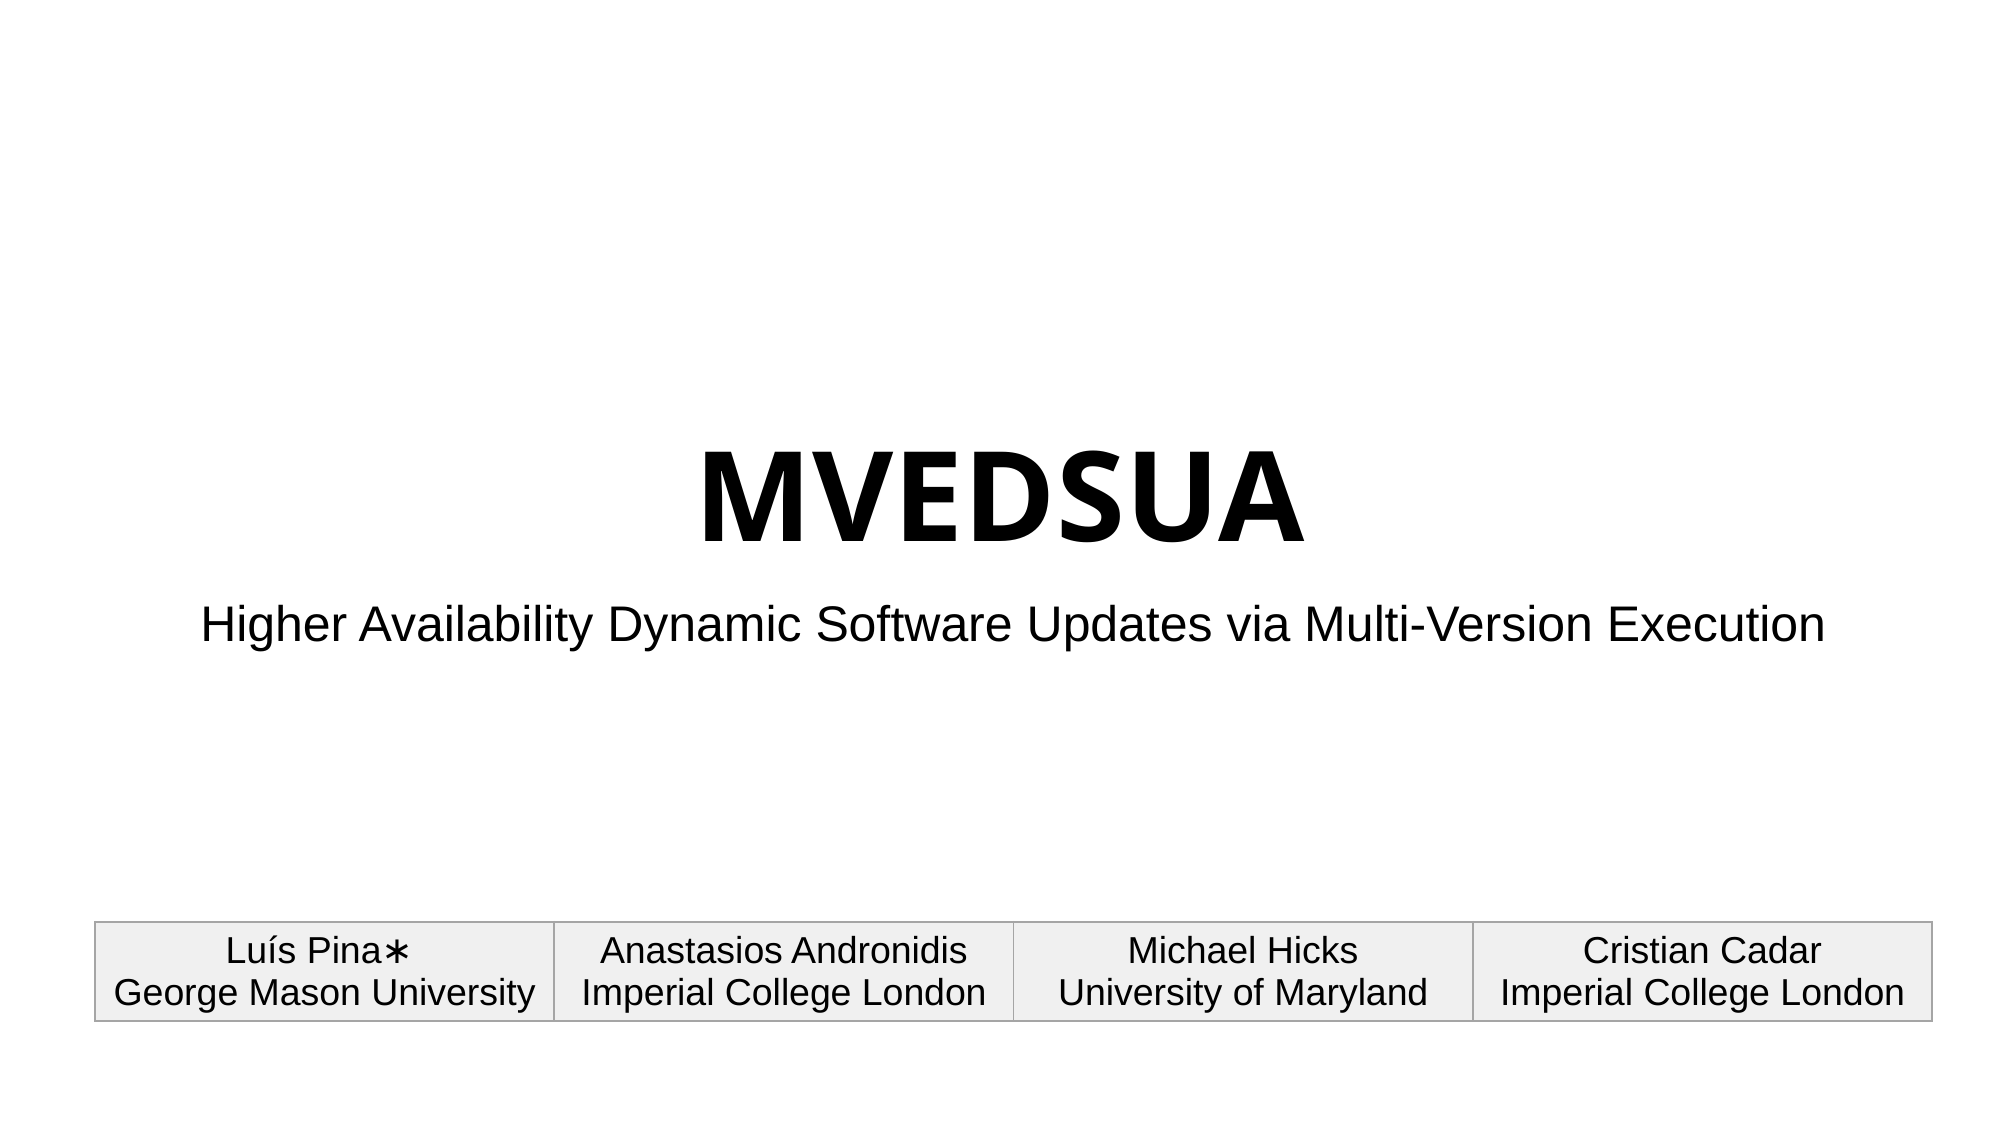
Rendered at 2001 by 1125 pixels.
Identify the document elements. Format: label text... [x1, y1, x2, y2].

table_header Cristian Cadar Imperial College London [1474, 923, 1931, 1020]
table_header Michael Hicks University of Maryland [1014, 923, 1472, 1020]
subtitle Higher Availability Dynamic Software Updates via Multi-Version Execution [94, 590, 1933, 863]
table_header Anastasios Andronidis Imperial College London [555, 923, 1013, 1020]
title MVEDSUA [249, 184, 1750, 576]
table_header Luís Pina∗ George Mason University [96, 923, 553, 1020]
